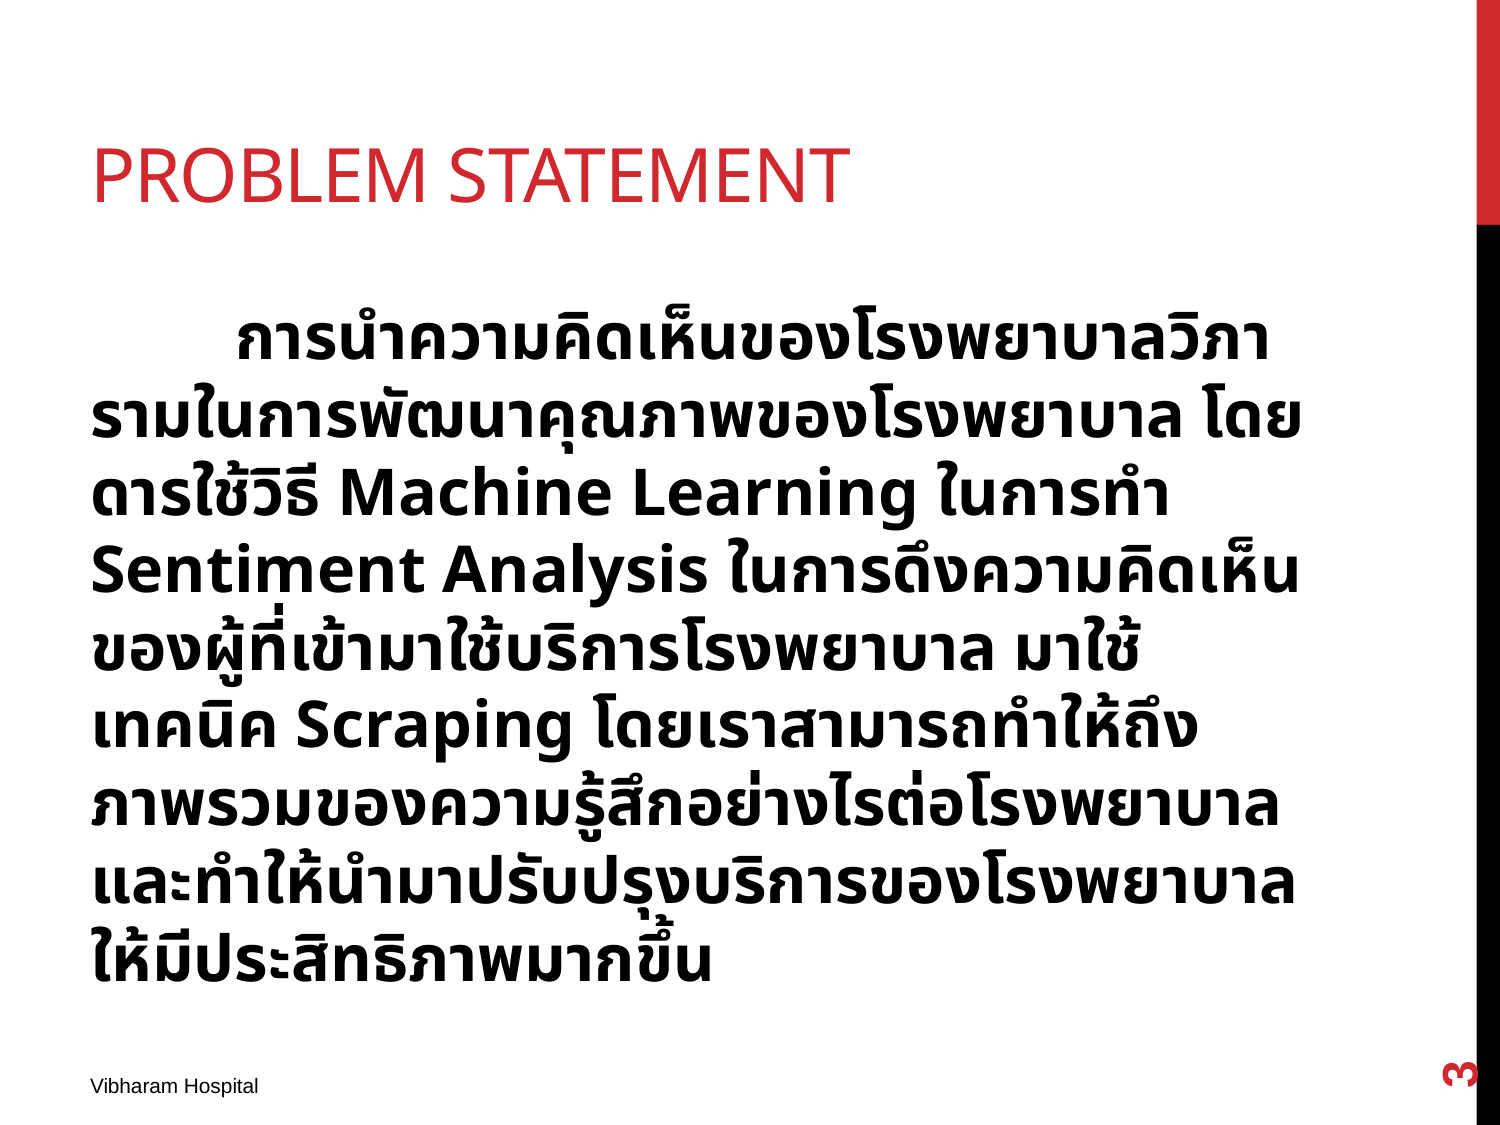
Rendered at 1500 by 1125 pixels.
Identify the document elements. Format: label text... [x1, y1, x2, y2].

slide_number 3 [1427, 887, 1488, 1104]
title Problem Statement [75, 90, 1025, 287]
footer Vibharam Hospital [75, 1065, 638, 1112]
list การนำความคิดเห็นของโรงพยาบาลวิภารามในการพัฒนาคุณภาพของโรงพยาบาล โดยดารใช้วิธี Machine Learning ในการทำ Sentiment Analysis ในการดึงความคิดเห็นของผู้ที่เข้ามาใช้บริการโรงพยาบาล มาใช้เทคนิค Scraping โดยเราสามารถทำให้ถึงภาพรวมของความรู้สึกอย่างไรต่อโรงพยาบาล และทำให้นำมาปรับปรุงบริการของโรงพยาบาลให้มีประสิทธิภาพมากขึ้น [75, 287, 1325, 1005]
